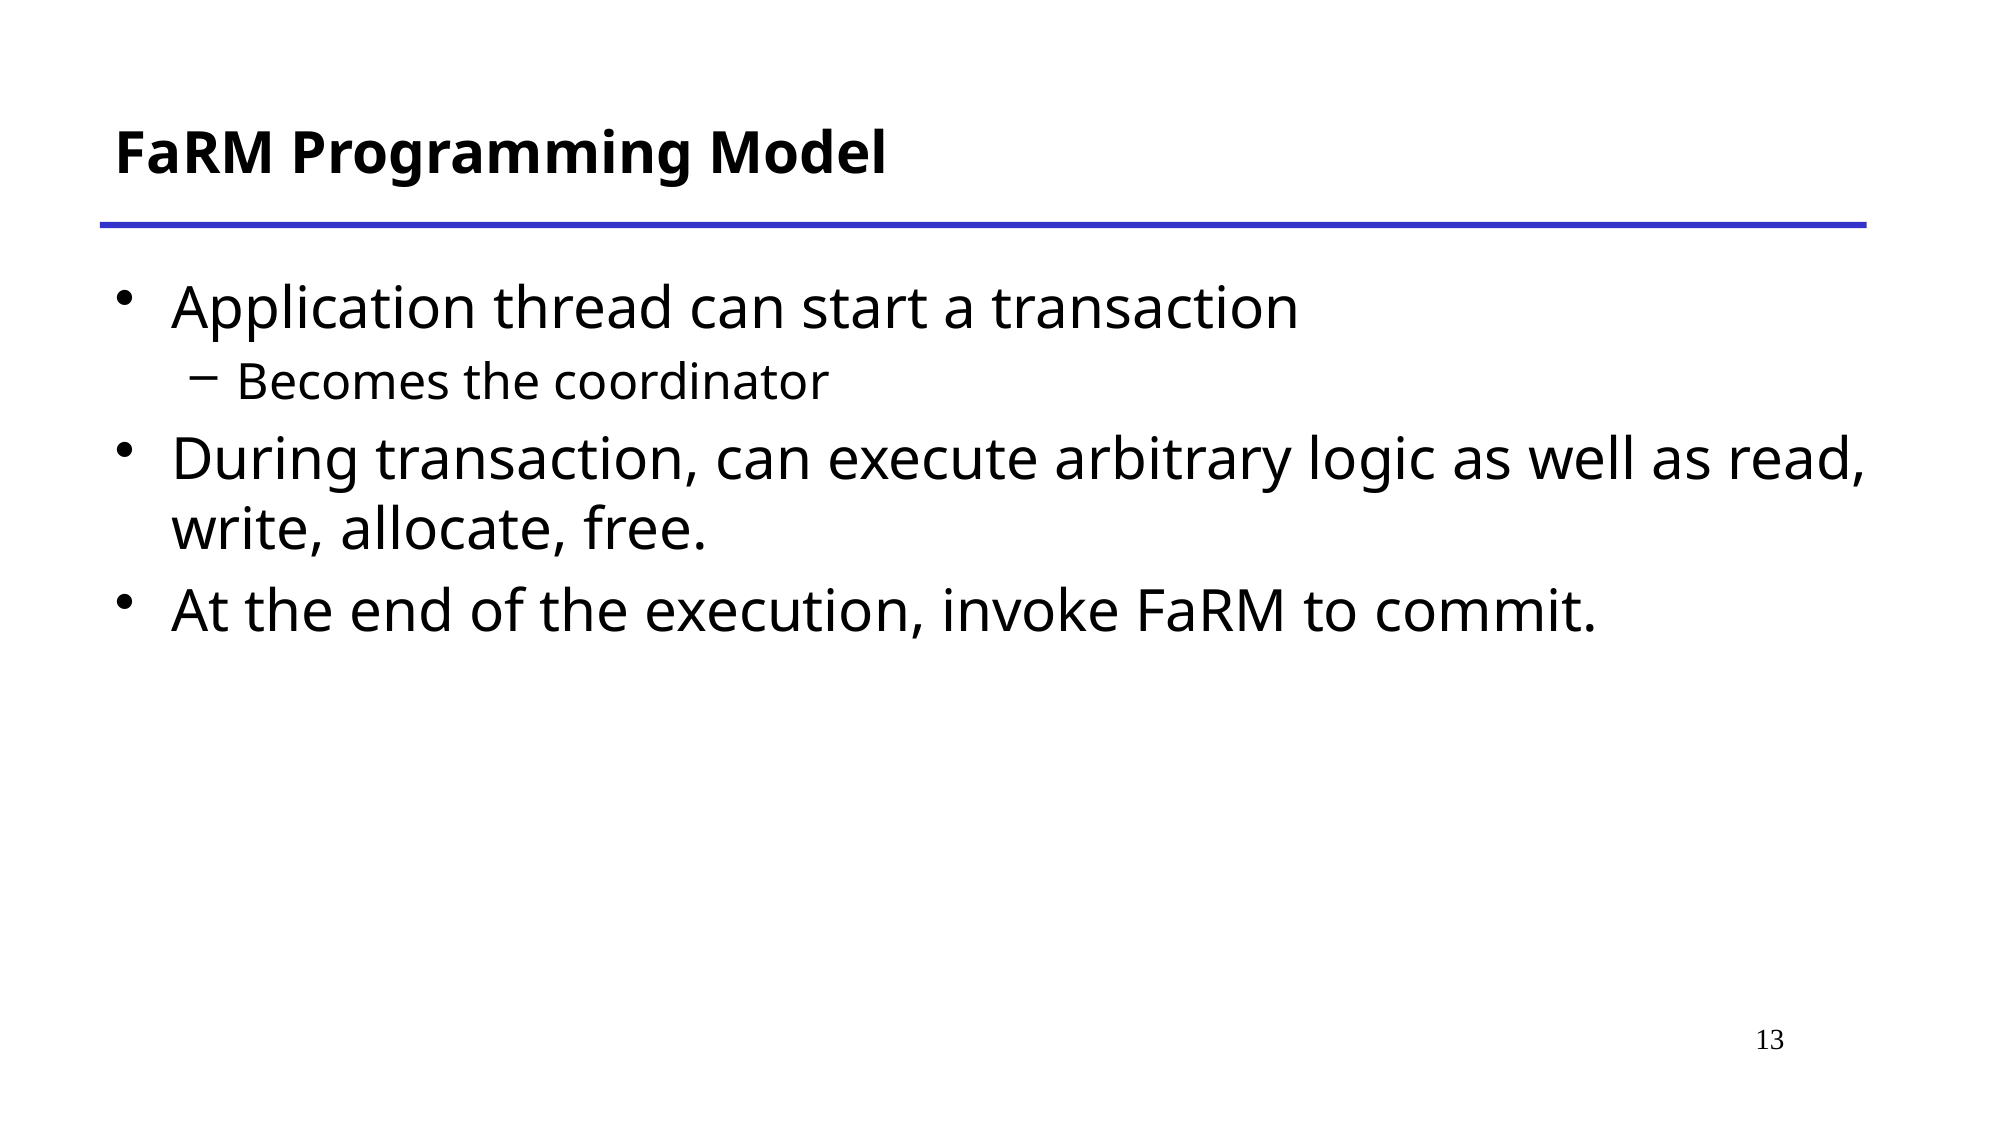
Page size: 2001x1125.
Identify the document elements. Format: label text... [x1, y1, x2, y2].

title FaRM Programming Model [99, 75, 1867, 225]
slide_number 13 [1516, 1012, 1801, 1088]
list Application thread can start a transaction Becomes the coordinator During transaction, can execute arbitrary logic as well as read, write, allocate, free. At the end of the execution, invoke FaRM to commit. [99, 262, 1917, 988]
